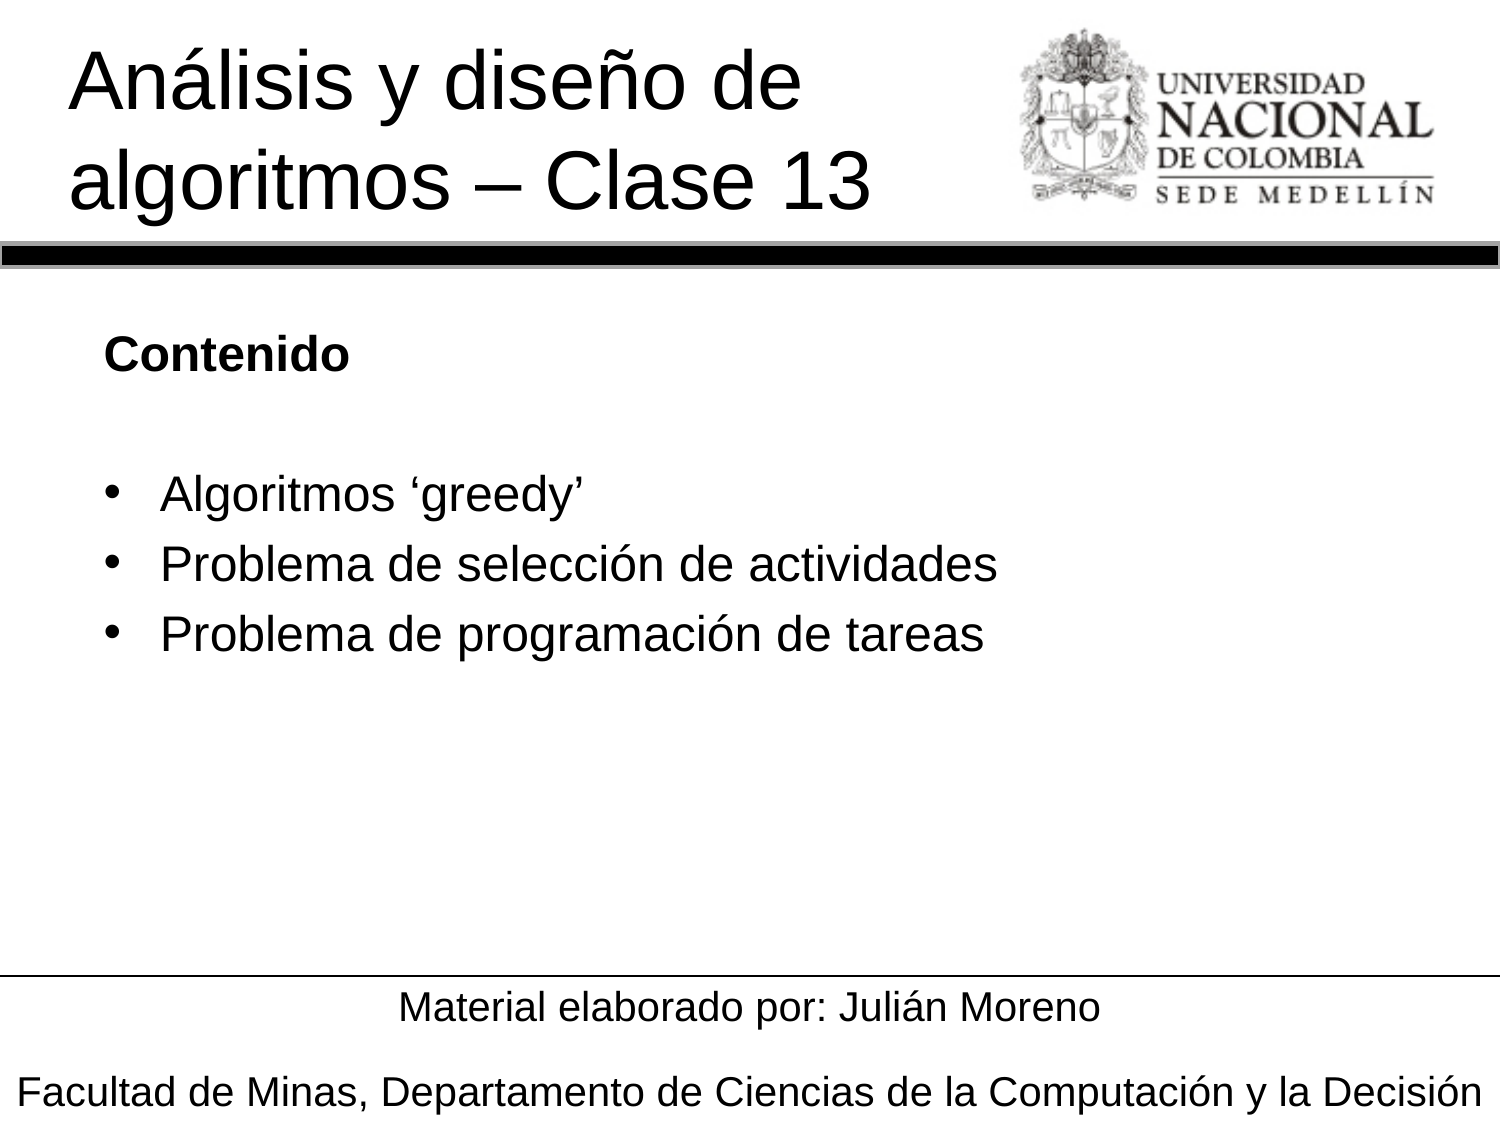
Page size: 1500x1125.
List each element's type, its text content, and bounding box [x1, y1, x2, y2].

text_box Material elaborado por: Julián Moreno Facultad de Minas, Departamento de Ciencias de la Computación y la Decisión [0, 981, 1500, 1123]
list Contenido Algoritmos ‘greedy’ Problema de selección de actividades Problema de programación de tareas [88, 314, 1424, 835]
title Análisis y diseño de algoritmos – Clase 13 [53, 32, 987, 220]
picture [1007, 18, 1500, 221]
text_box [0, 241, 1500, 269]
